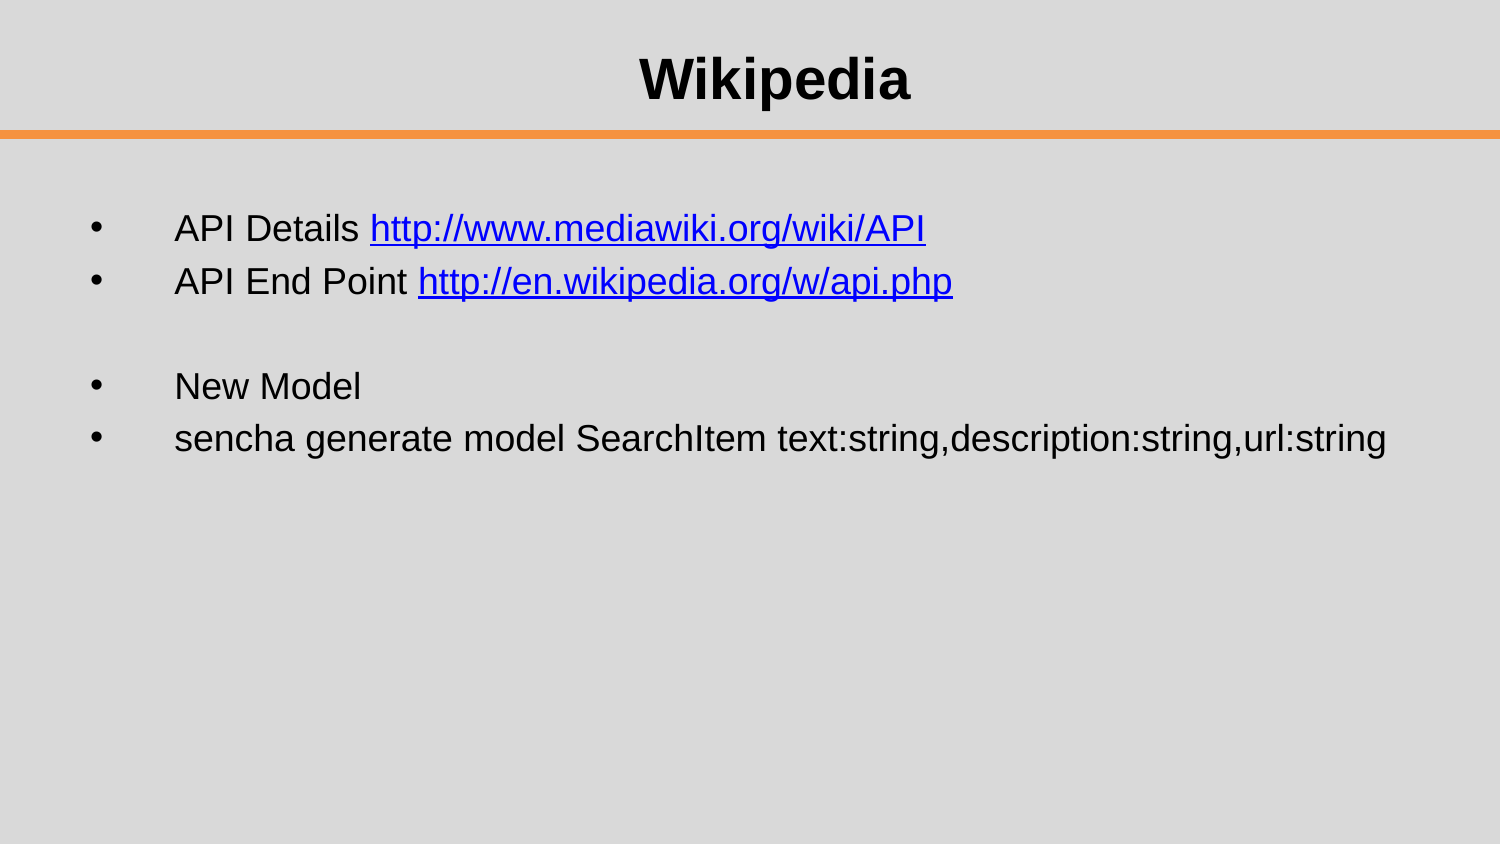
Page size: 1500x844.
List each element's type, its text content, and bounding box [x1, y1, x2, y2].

list API Details http://www.mediawiki.org/wiki/API API End Point http://en.wikipedia.org/w/api.php New Model sencha generate model SearchItem text:string,description:string,url:string [75, 196, 1425, 754]
title Wikipedia [150, 34, 1400, 119]
